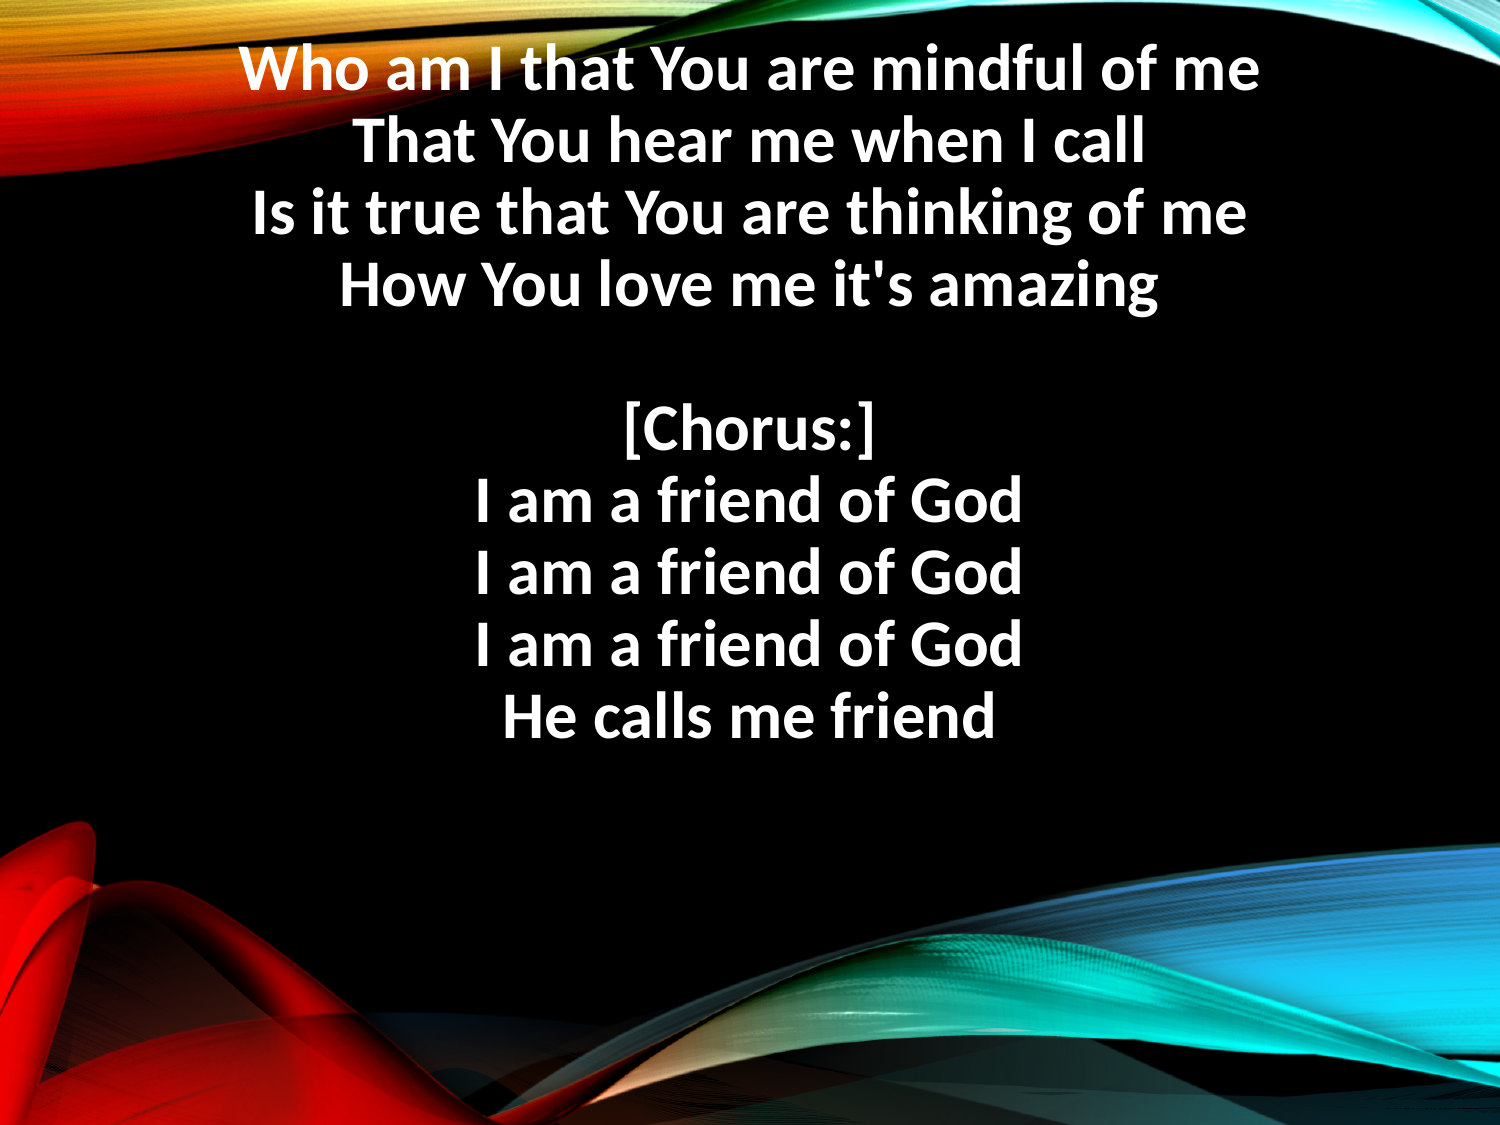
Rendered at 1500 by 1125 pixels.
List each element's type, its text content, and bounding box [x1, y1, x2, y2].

picture [0, 0, 1500, 178]
picture [0, 819, 1500, 1125]
subtitle Who am I that You are mindful of me That You hear me when I call Is it true that You are thinking of me How You love me it's amazing [Chorus:] I am a friend of God I am a friend of God I am a friend of God He calls me friend [50, 24, 1450, 1075]
